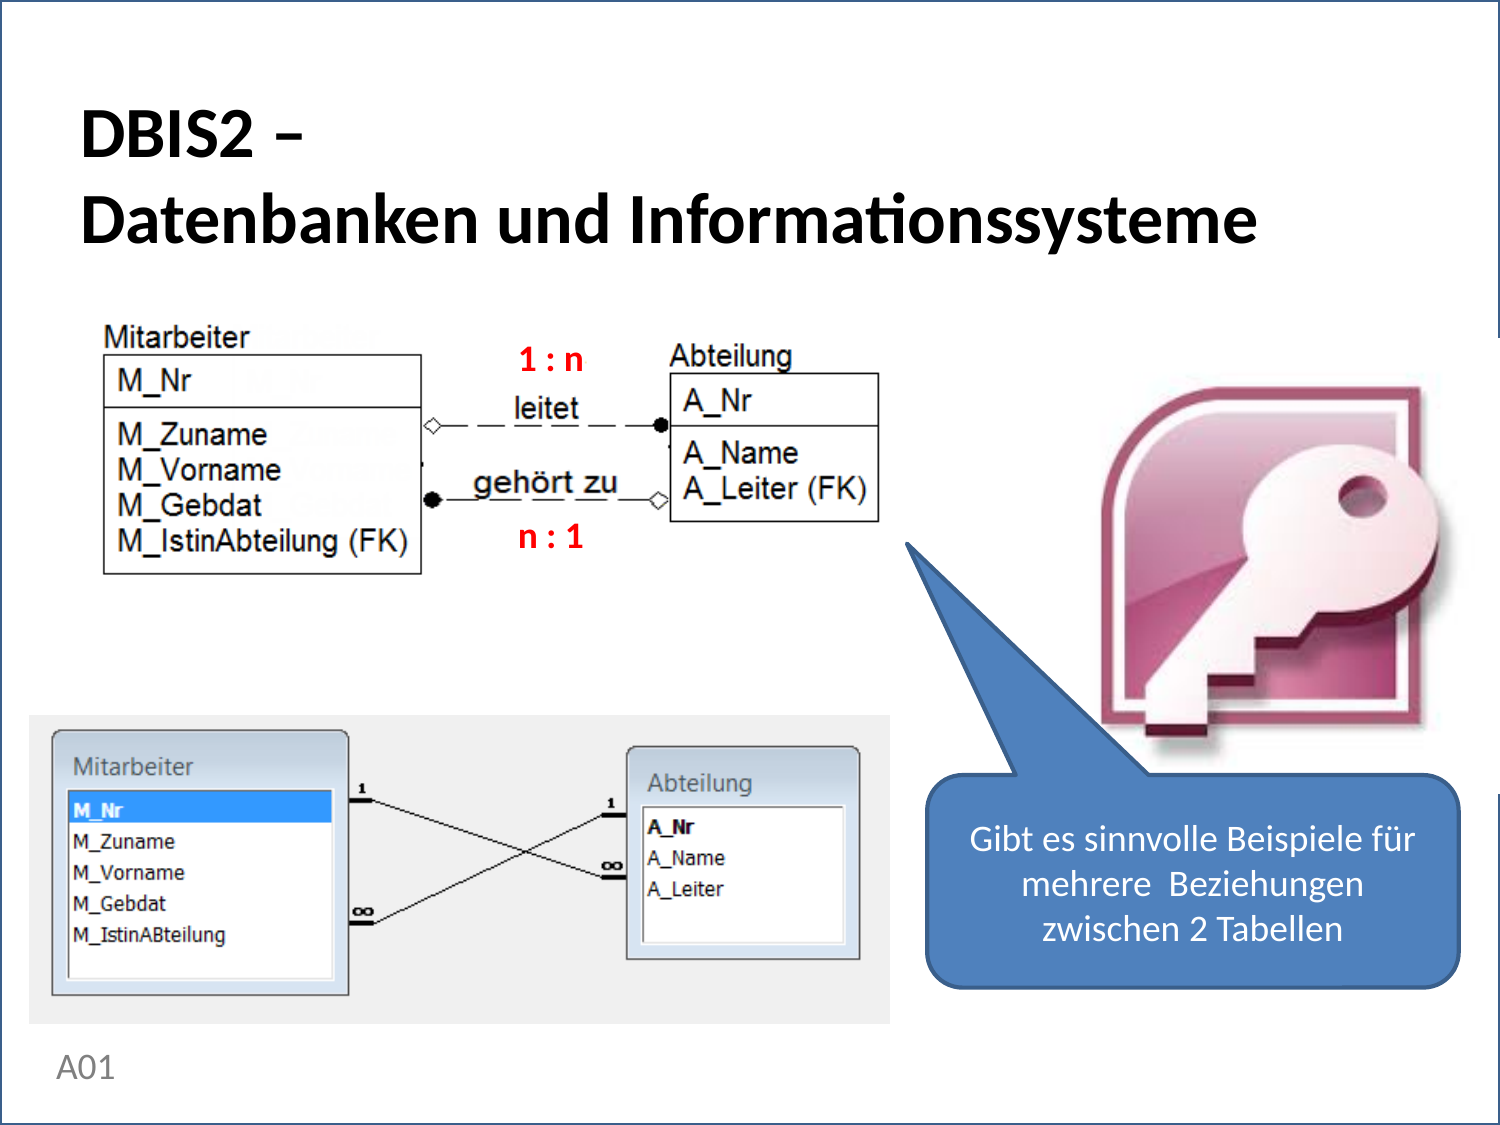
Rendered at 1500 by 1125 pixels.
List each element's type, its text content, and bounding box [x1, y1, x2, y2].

picture [1068, 337, 1500, 794]
text_box Gibt es sinnvolle Beispiele für mehrere Beziehungen zwischen 2 Tabellen [908, 542, 1461, 990]
picture [29, 715, 890, 1024]
picture [88, 302, 904, 599]
title DBIS2 – Datenbanken und Informationssysteme [64, 66, 1282, 277]
